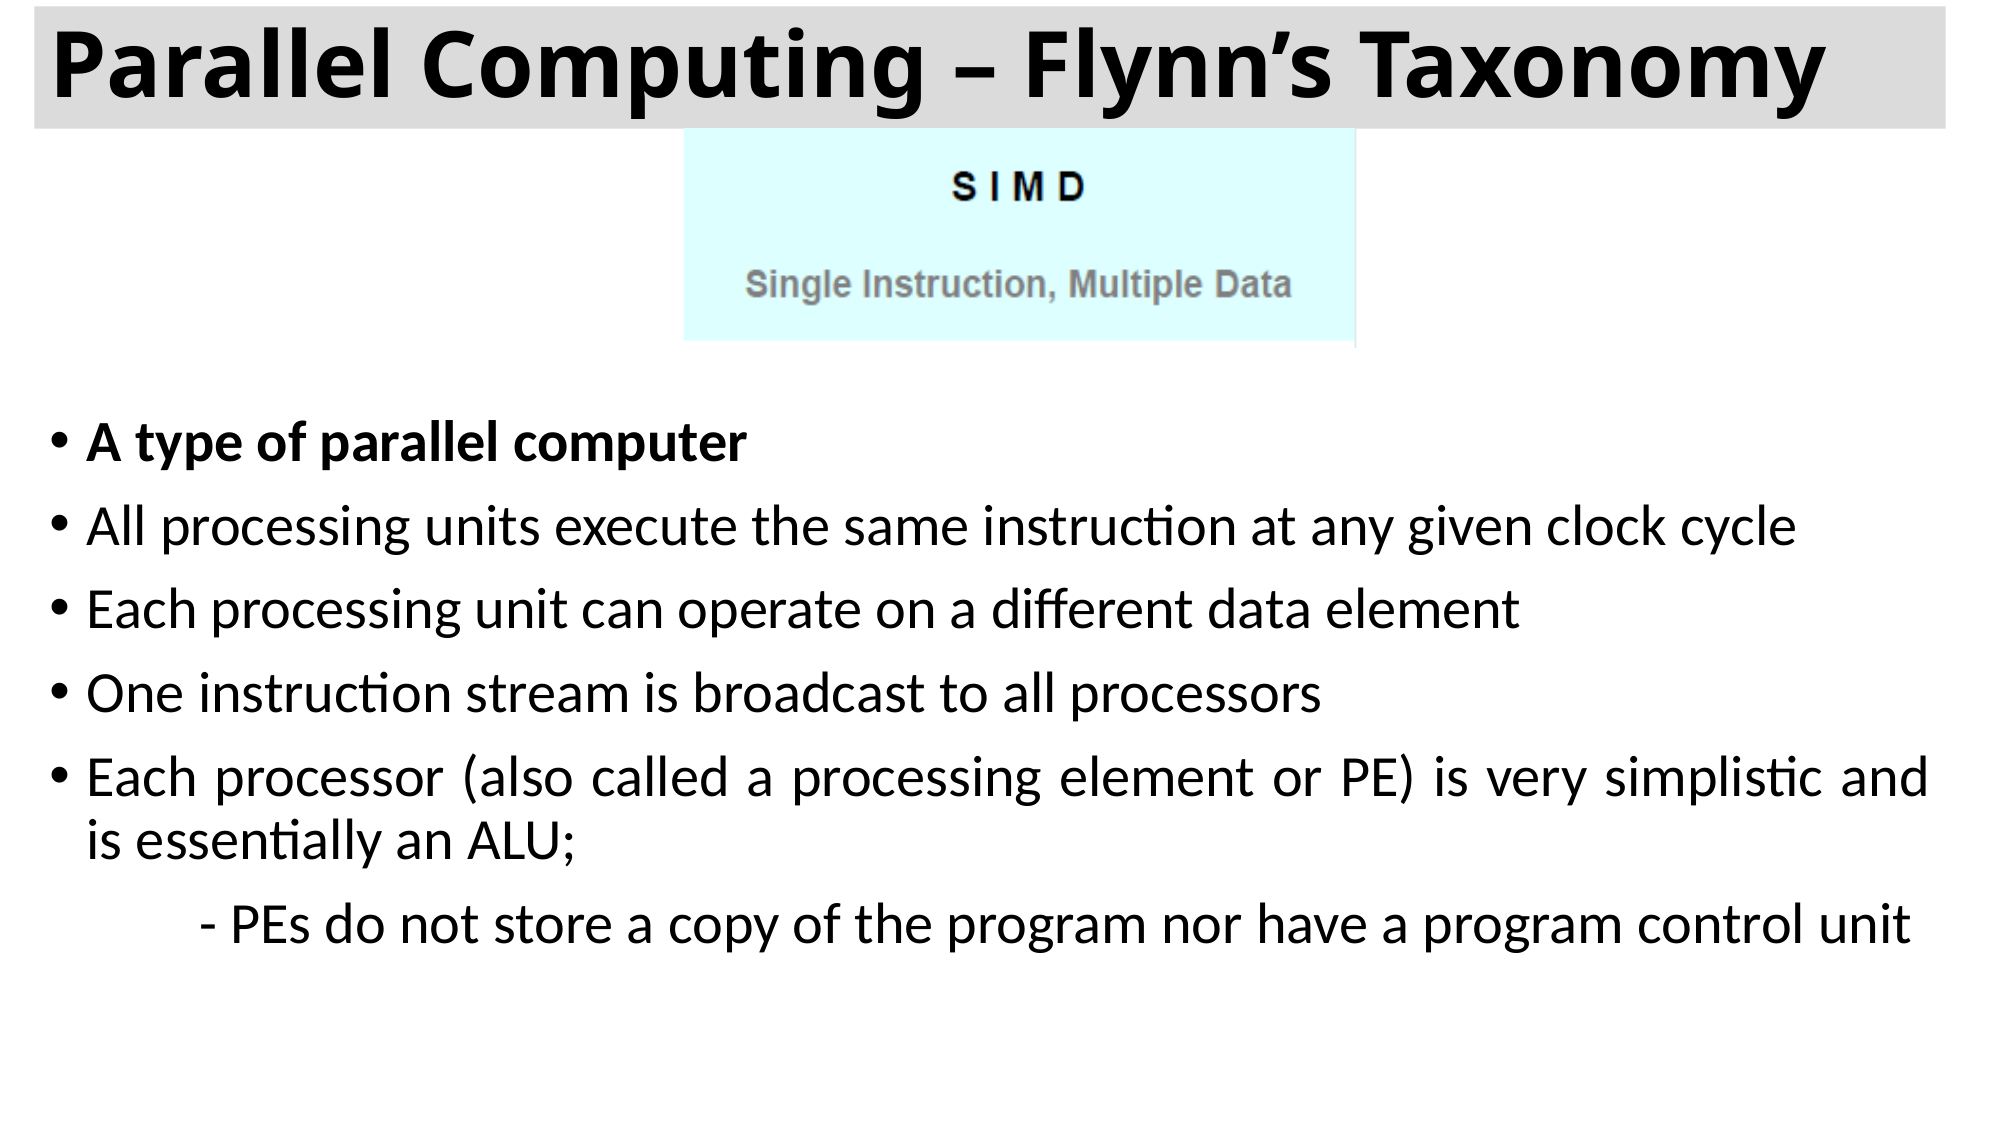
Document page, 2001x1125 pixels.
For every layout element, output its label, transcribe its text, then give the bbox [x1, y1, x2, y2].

list A type of parallel computer All processing units execute the same instruction at any given clock cycle Each processing unit can operate on a different data element One instruction stream is broadcast to all processors Each processor (also called a processing element or PE) is very simplistic and is essentially an ALU; - PEs do not store a copy of the program nor have a program control unit [34, 145, 1946, 1072]
title Parallel Computing – Flynn’s Taxonomy [34, 6, 1946, 129]
picture [683, 128, 1357, 348]
